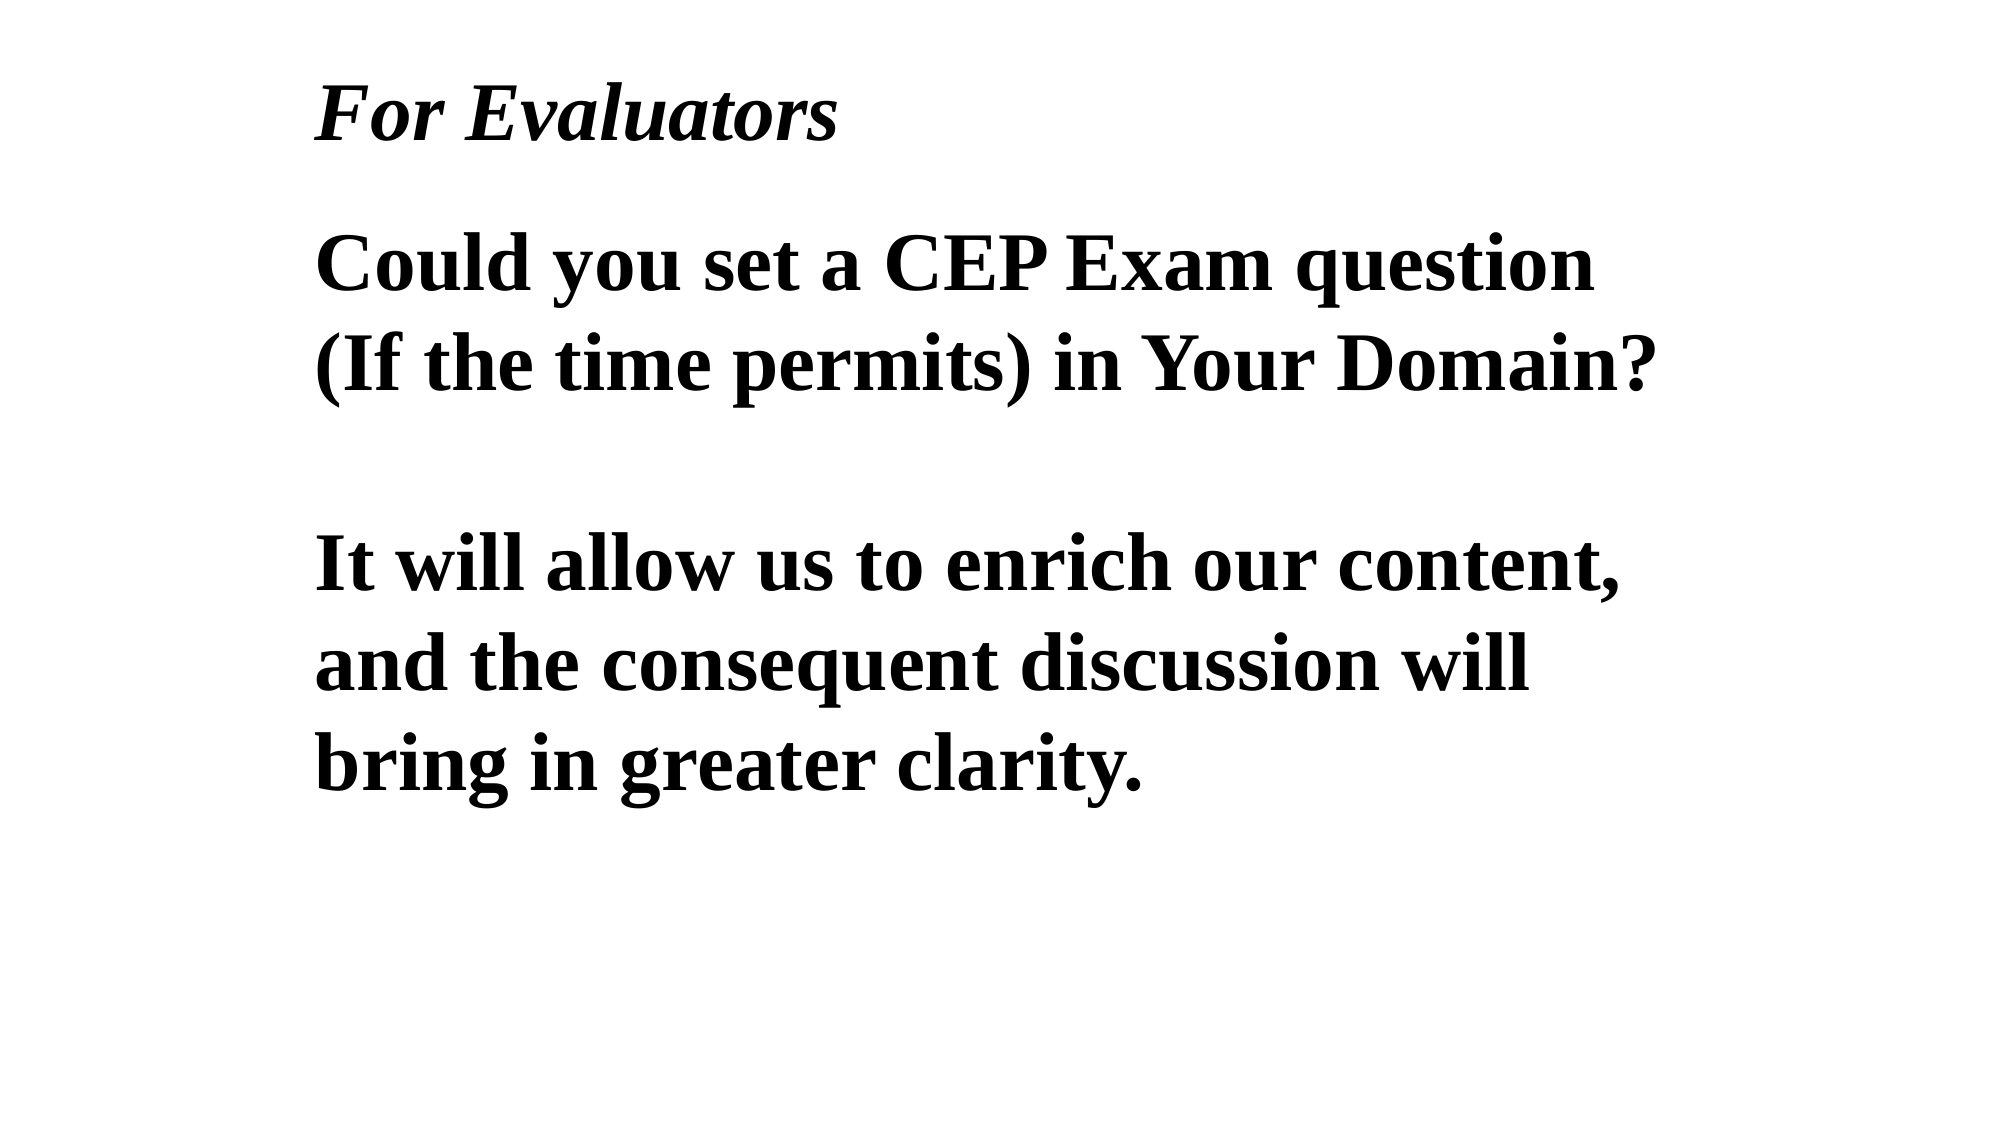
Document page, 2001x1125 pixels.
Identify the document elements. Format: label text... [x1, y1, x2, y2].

text_box For Evaluators [299, 50, 900, 165]
text_box Could you set a CEP Exam question (If the time permits) in Your Domain? It will allow us to enrich our content, and the consequent discussion will bring in greater clarity. [299, 199, 1713, 815]
